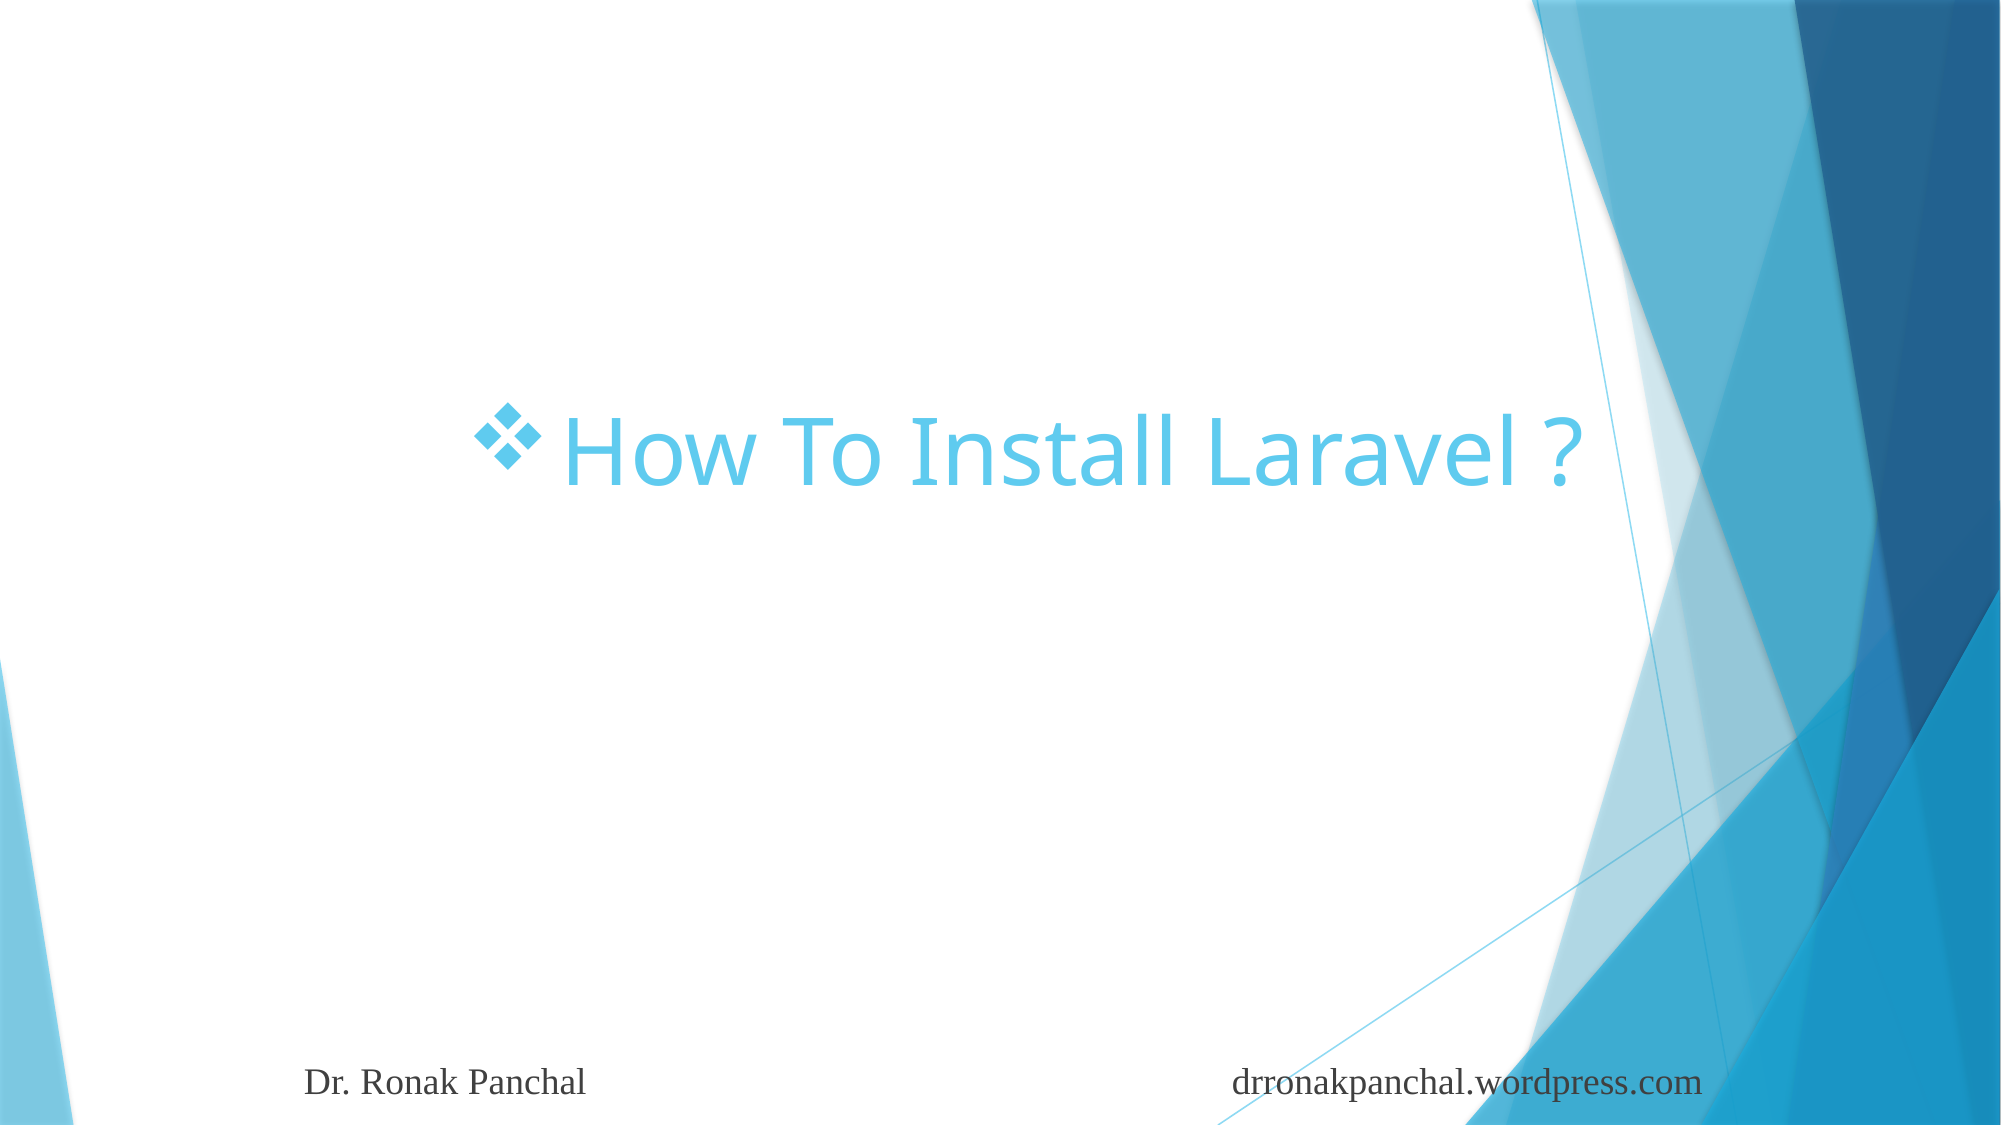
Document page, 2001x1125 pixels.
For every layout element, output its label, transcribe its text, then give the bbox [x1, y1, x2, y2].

text_box How To Install Laravel ? [451, 384, 1687, 546]
text_box Dr. Ronak Panchal drronakpanchal.wordpress.com [288, 1049, 1790, 1125]
